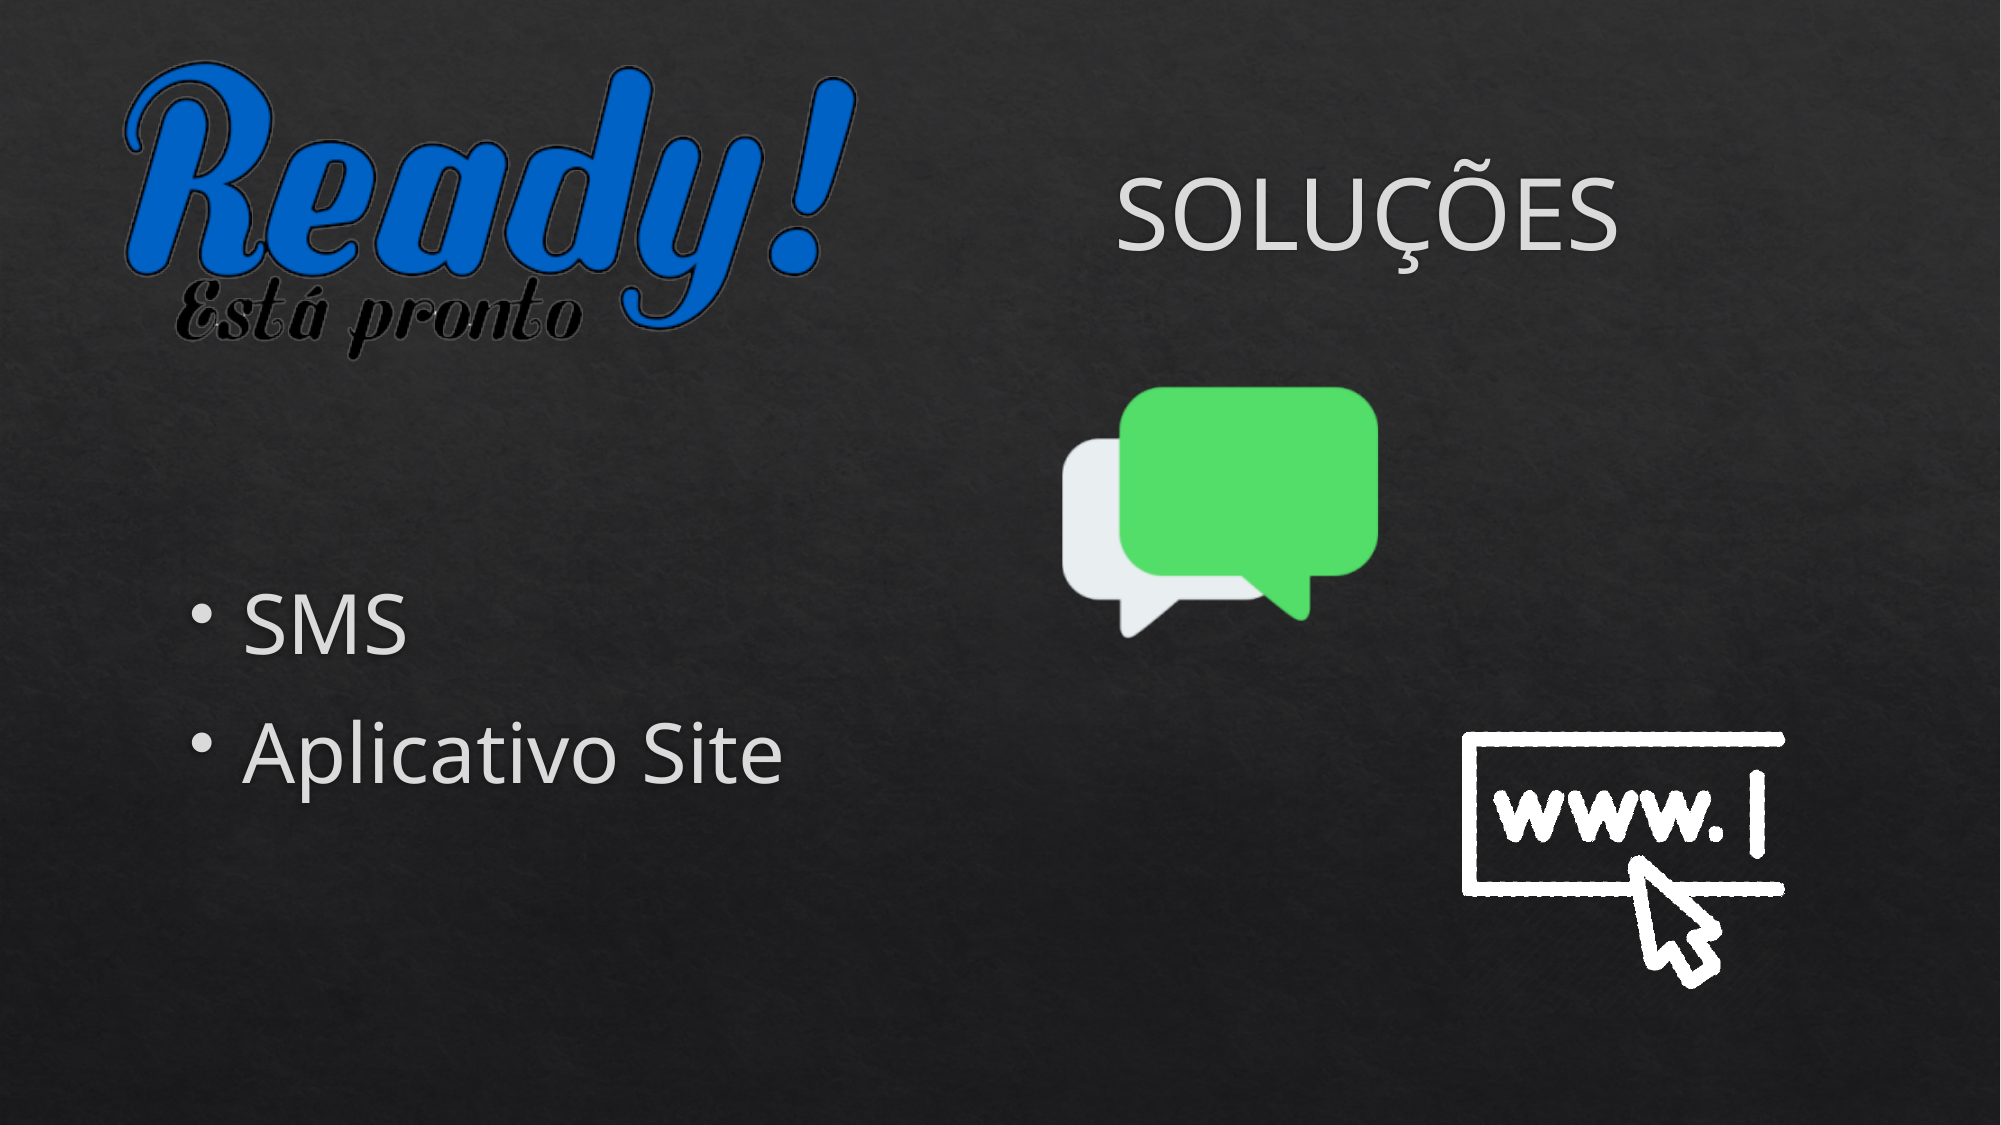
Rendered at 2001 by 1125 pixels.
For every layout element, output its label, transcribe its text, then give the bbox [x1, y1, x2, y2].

picture [1462, 691, 1791, 1020]
picture [0, 29, 1421, 692]
title SOLUÇÕES [1028, 130, 1783, 290]
list SMS Aplicativo Site [170, 563, 1870, 1125]
